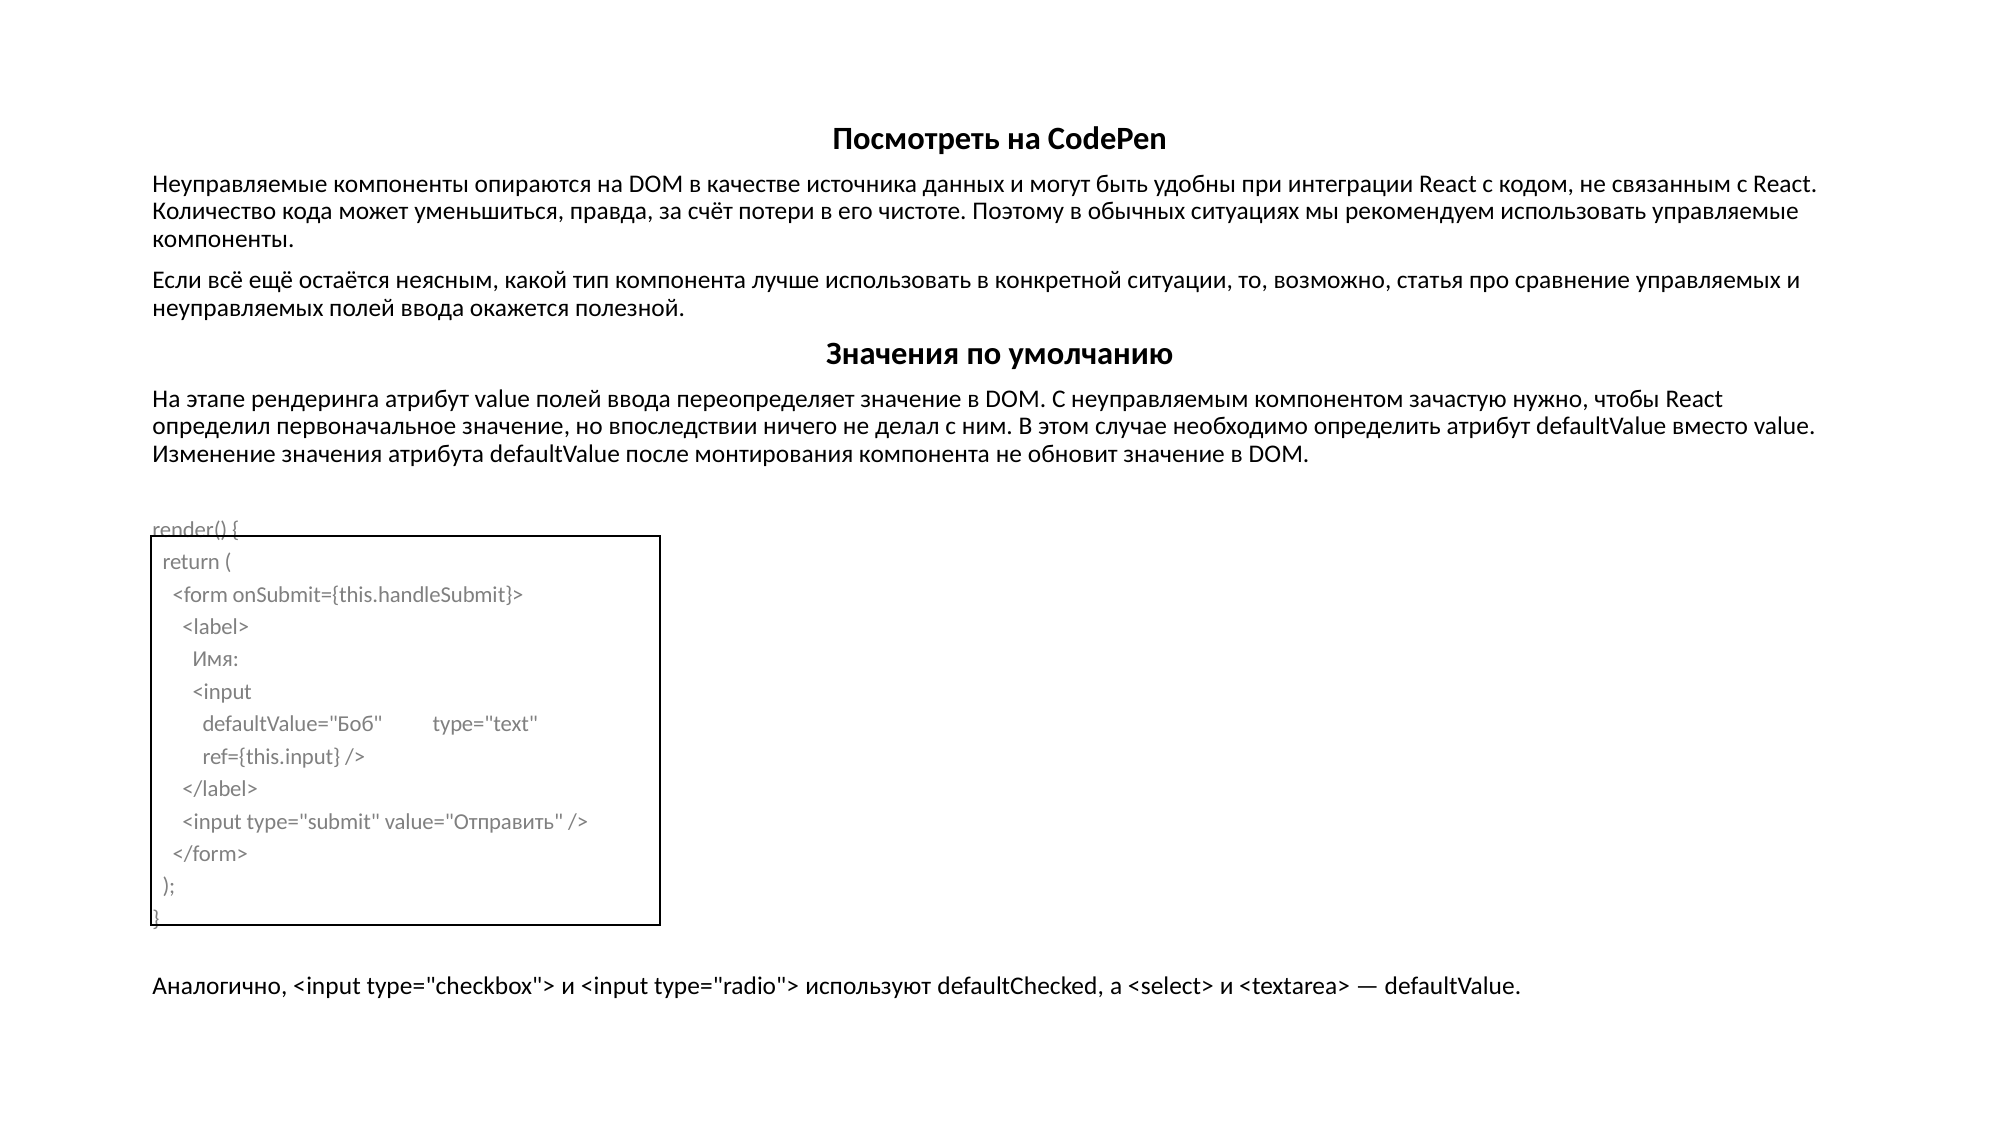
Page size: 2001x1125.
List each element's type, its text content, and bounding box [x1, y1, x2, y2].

list Посмотреть на CodePen Неуправляемые компоненты опираются на DOM в качестве источника данных и могут быть удобны при интеграции React с кодом, не связанным с React. Количество кода может уменьшиться, правда, за счёт потери в его чистоте. Поэтому в обычных ситуациях мы рекомендуем использовать управляемые компоненты. Если всё ещё остаётся неясным, какой тип компонента лучше использовать в конкретной ситуации, то, возможно, статья про сравнение управляемых и неуправляемых полей ввода окажется полезной. Значения по умолчанию На этапе рендеринга атрибут value полей ввода переопределяет значение в DOM. С неуправляемым компонентом зачастую нужно, чтобы React определил первоначальное значение, но впоследствии ничего не делал с ним. В этом случае необходимо определить атрибут defaultValue вместо value. Изменение значения атрибута defaultValue после монтирования компонента не обновит значение в DOM. render() { return ( <form onSubmit={this.handleSubmit}> <label> Имя: <input defaultValue="Боб" type="text" ref={this.input} /> </label> <input type="submit" value="Отправить" /> </form> ); } Аналогично, <input type="checkbox"> и <input type="radio"> используют defaultChecked, а <select> и <textarea> — defaultValue. [137, 113, 1863, 1014]
text_box [150, 535, 661, 926]
